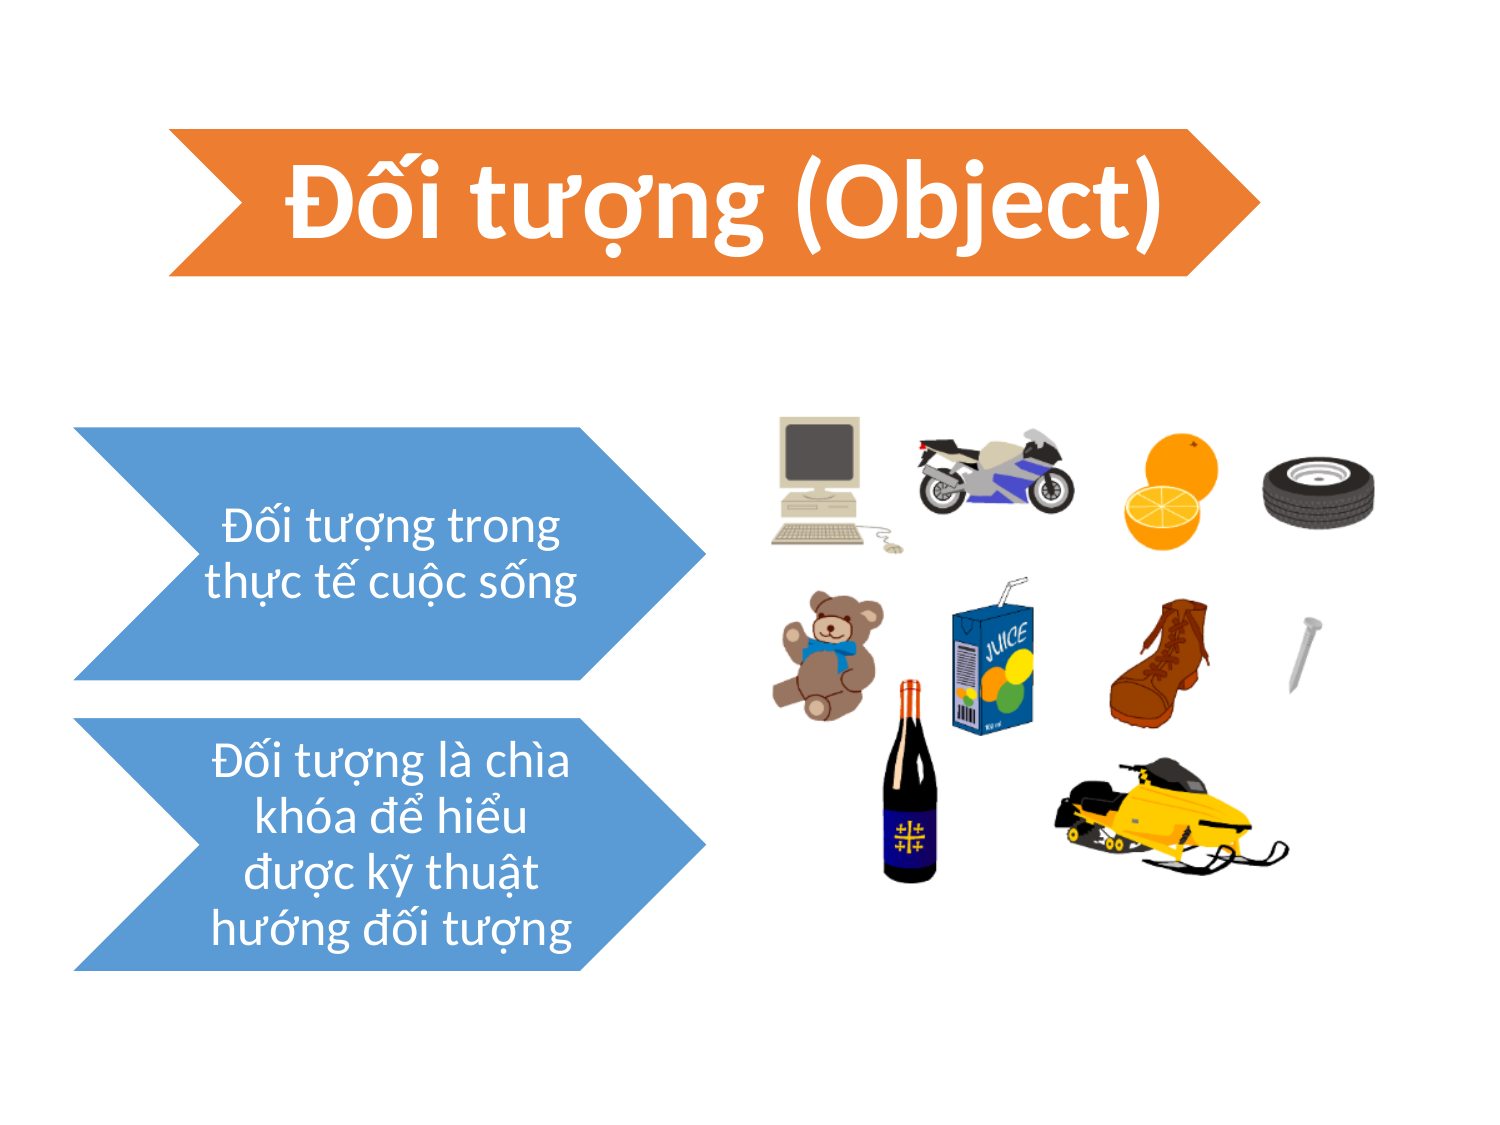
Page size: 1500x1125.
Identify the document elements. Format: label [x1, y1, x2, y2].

list [759, 402, 1397, 911]
text_box [103, 127, 1325, 278]
list [70, 342, 708, 1057]
